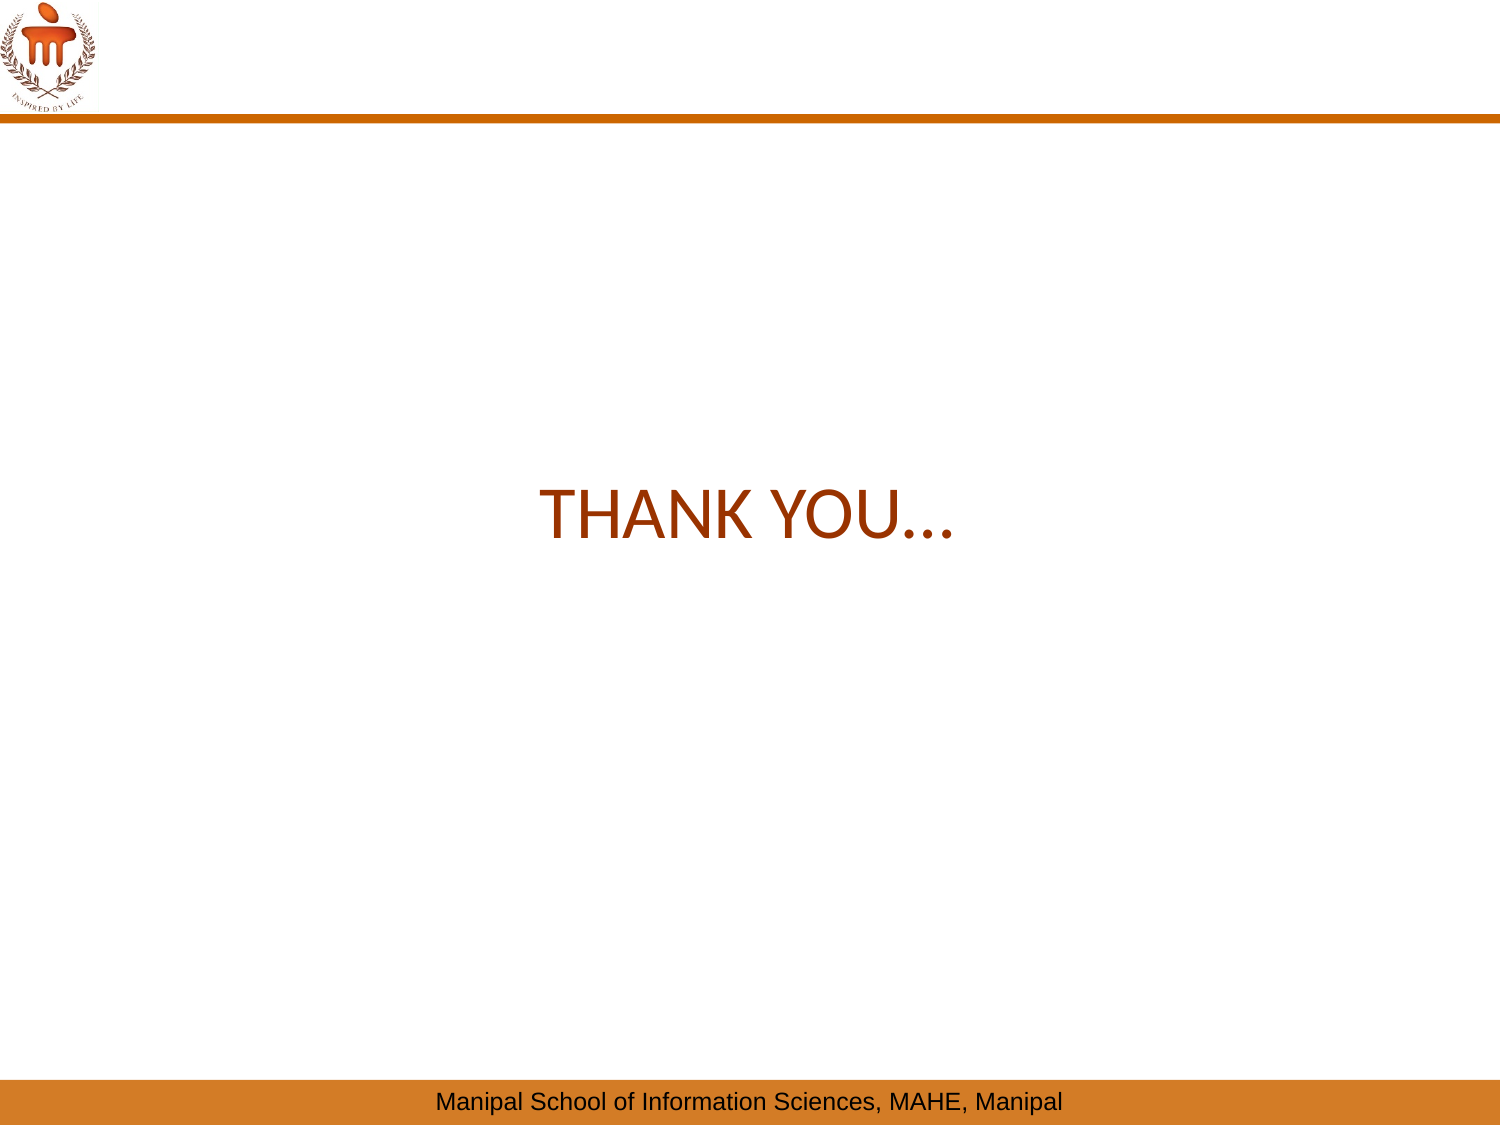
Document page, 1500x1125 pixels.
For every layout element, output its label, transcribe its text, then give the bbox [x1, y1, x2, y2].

picture [0, 2, 99, 112]
slide_number [1087, 1074, 1438, 1125]
list THANK YOU… [75, 174, 1425, 1005]
